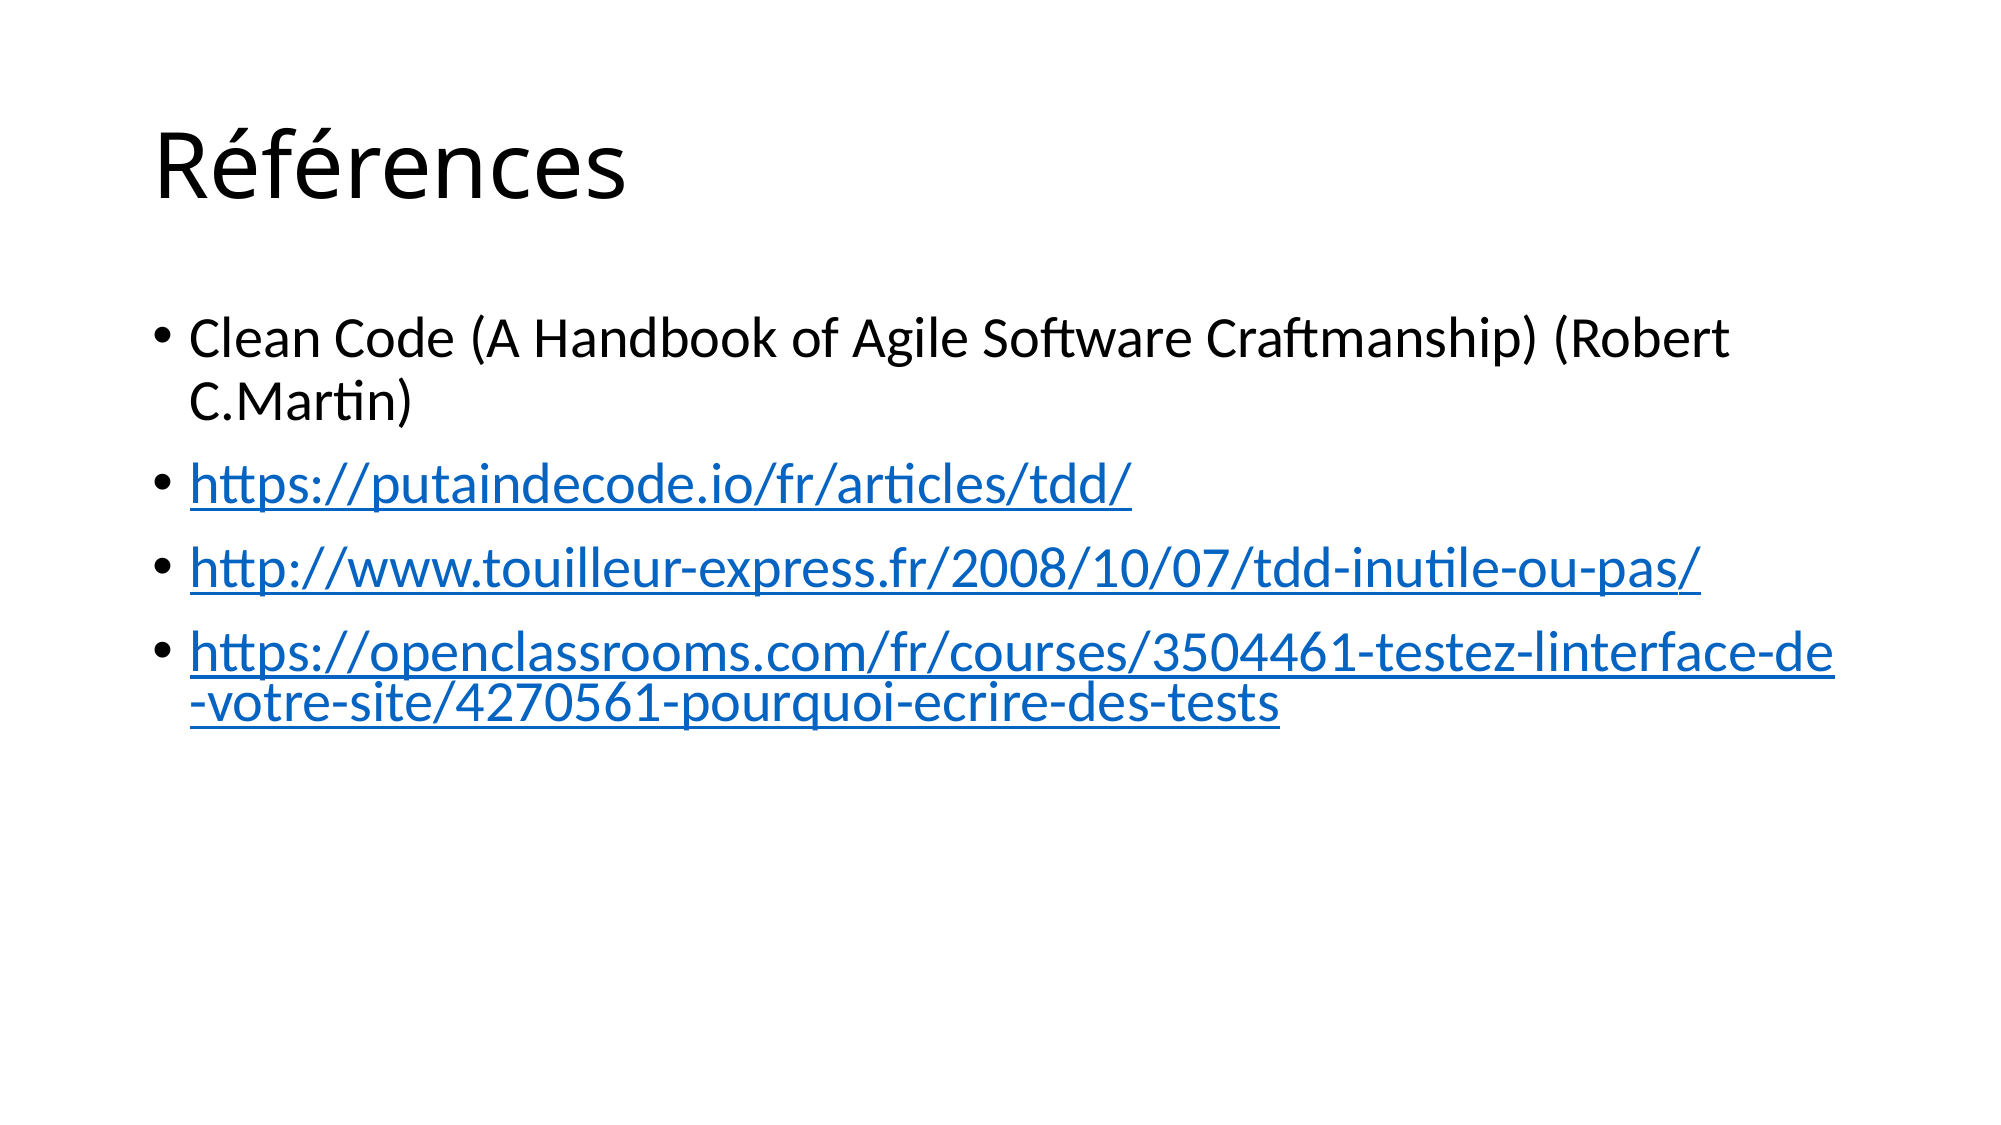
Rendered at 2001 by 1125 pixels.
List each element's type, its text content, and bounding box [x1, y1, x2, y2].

list Clean Code (A Handbook of Agile Software Craftmanship) (Robert C.Martin) https://putaindecode.io/fr/articles/tdd/ http://www.touilleur-express.fr/2008/10/07/tdd-inutile-ou-pas/ https://openclassrooms.com/fr/courses/3504461-testez-linterface-de-votre-site/4270561-pourquoi-ecrire-des-tests [137, 299, 1863, 1014]
title Références [137, 59, 1863, 278]
